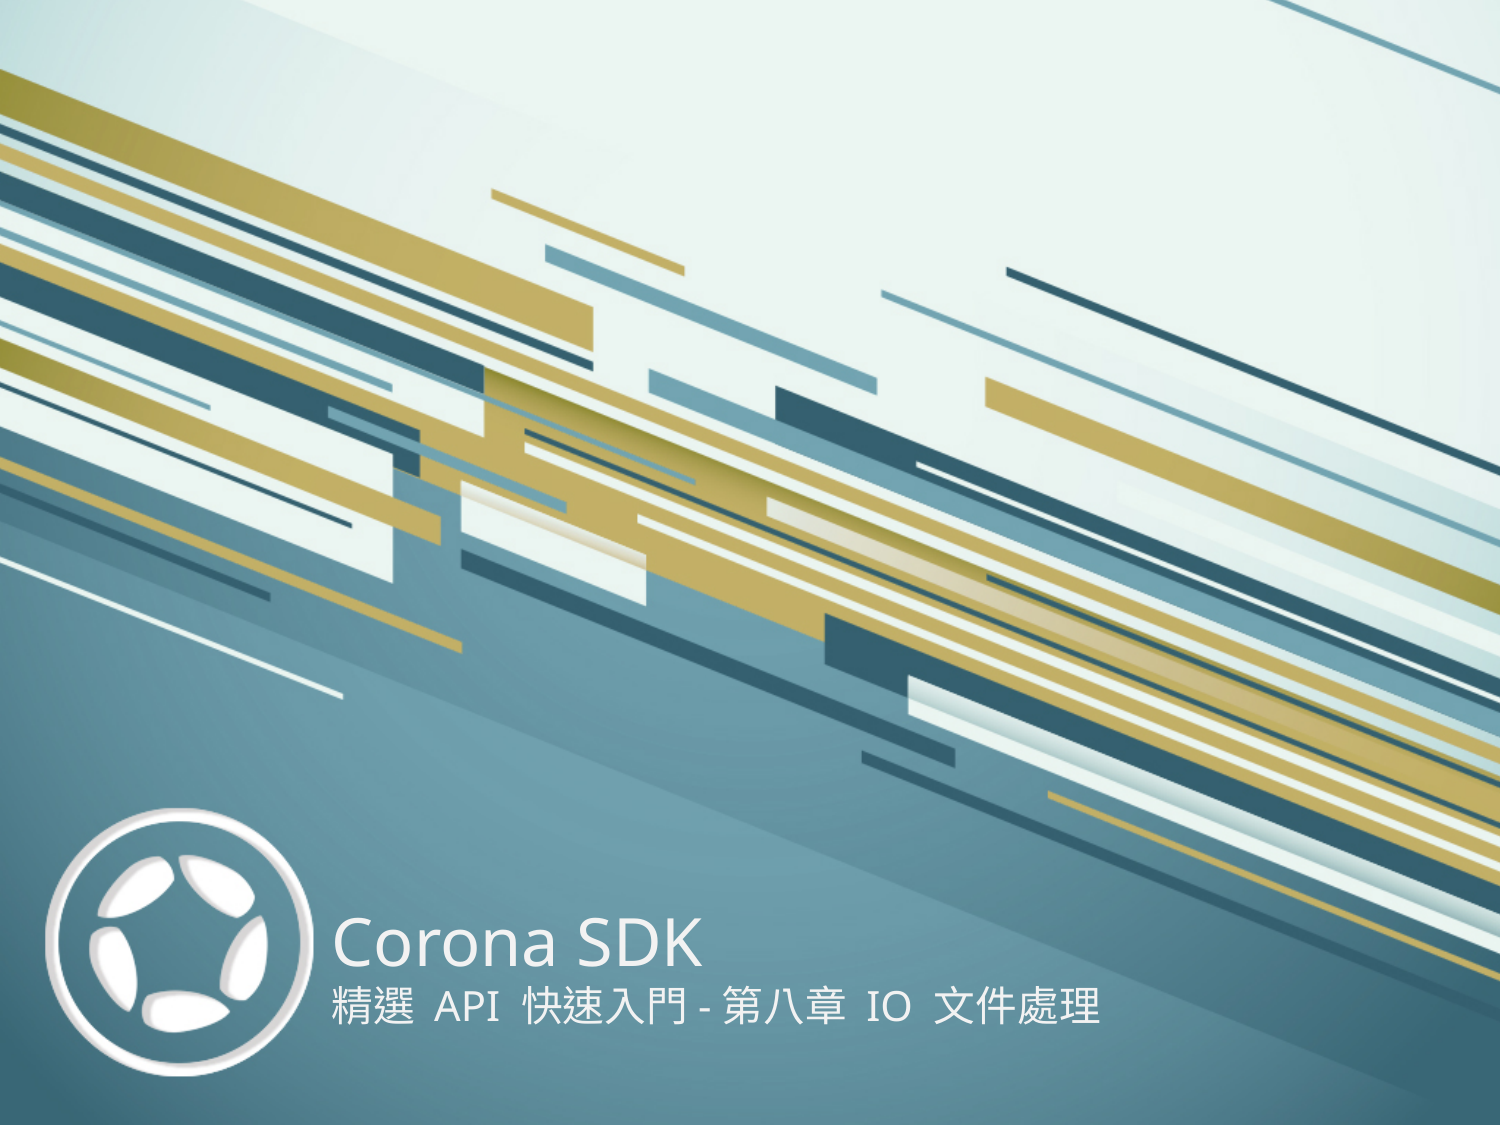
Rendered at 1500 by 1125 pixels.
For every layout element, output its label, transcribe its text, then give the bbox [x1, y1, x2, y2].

title Corona SDK 精選 API 快速入門-第八章 IO 文件處理 [316, 843, 1165, 1085]
picture [0, 0, 1500, 1125]
